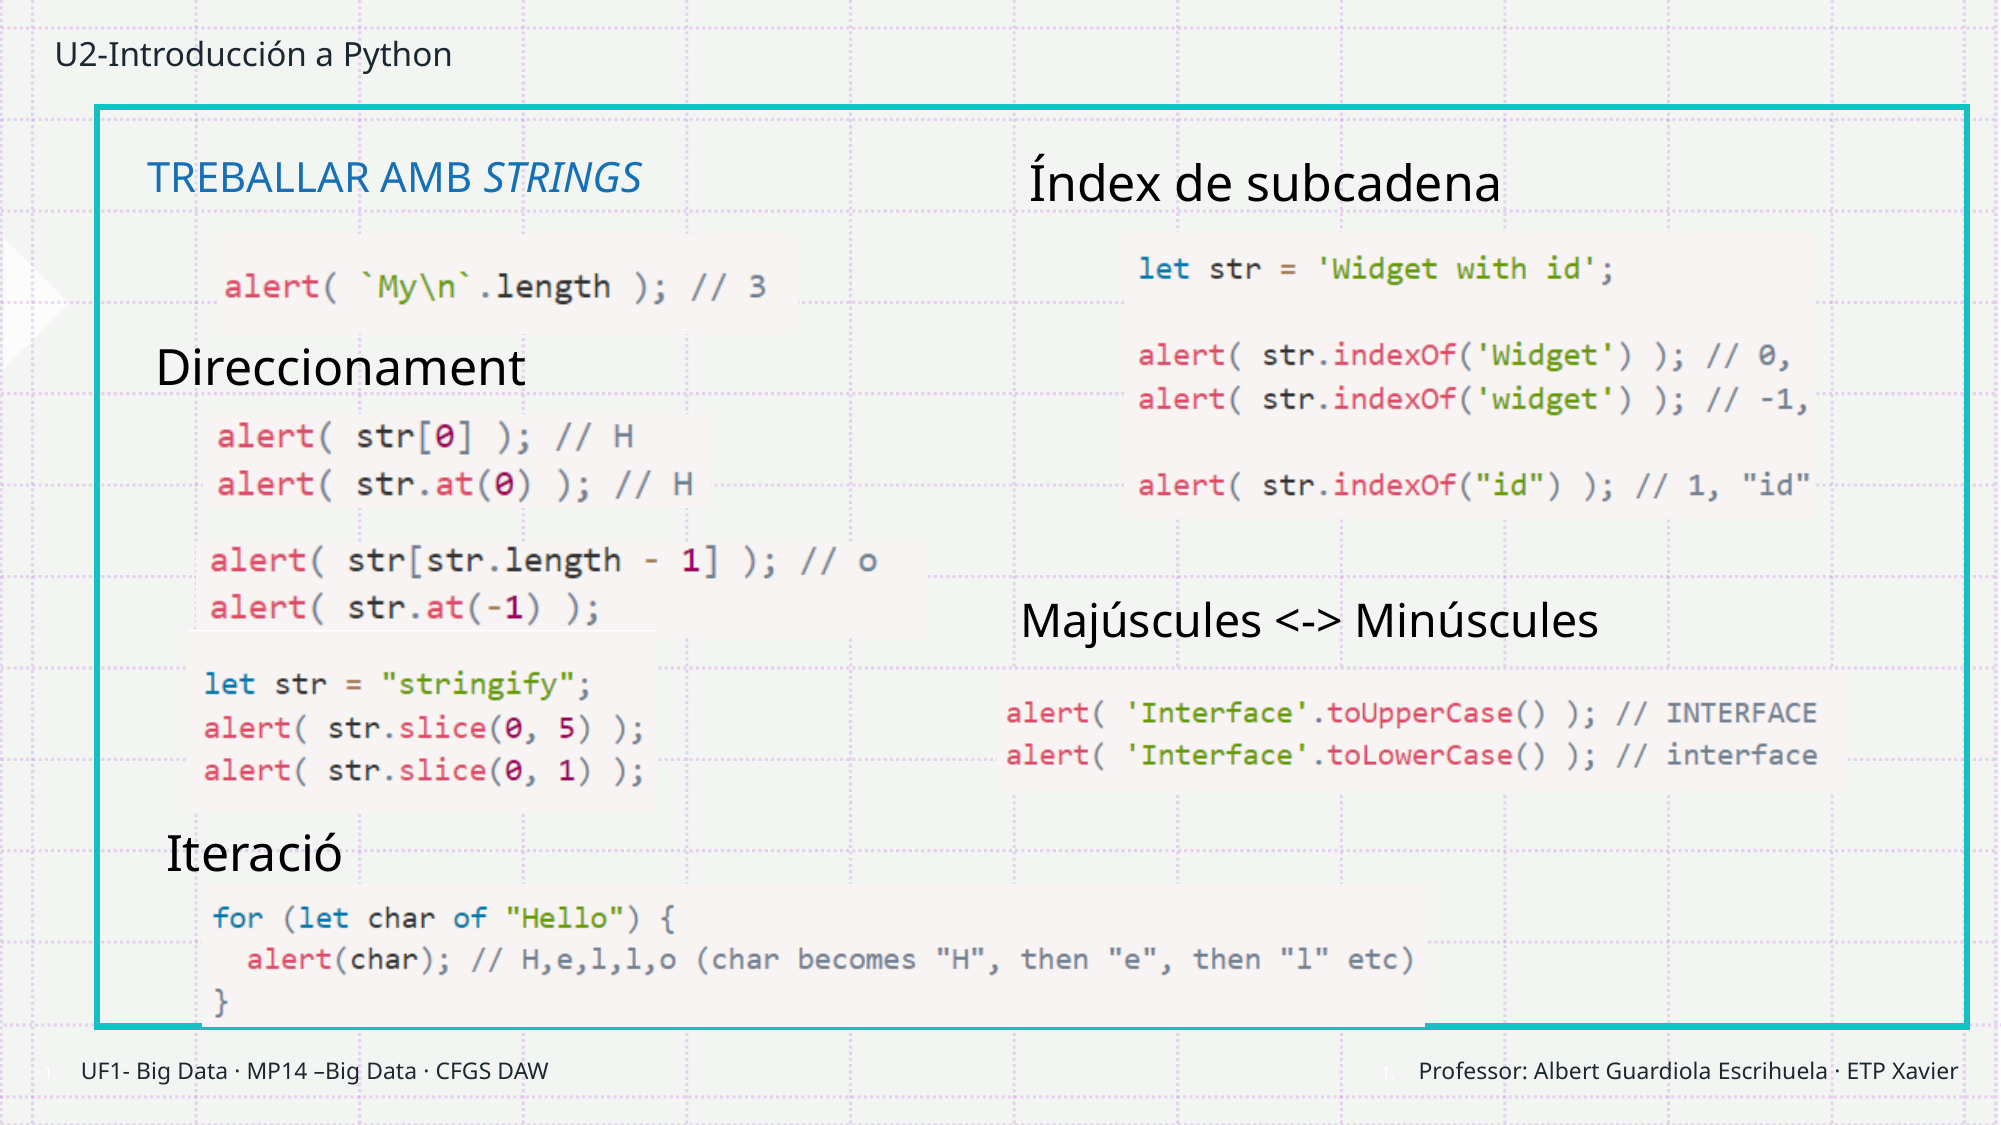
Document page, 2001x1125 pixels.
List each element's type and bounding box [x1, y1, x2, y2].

picture [203, 414, 711, 508]
picture [1124, 232, 1814, 519]
text_box [0, 0, 2000, 1125]
picture [219, 234, 798, 334]
picture [202, 884, 1425, 1027]
picture [188, 541, 928, 812]
picture [997, 670, 1847, 792]
